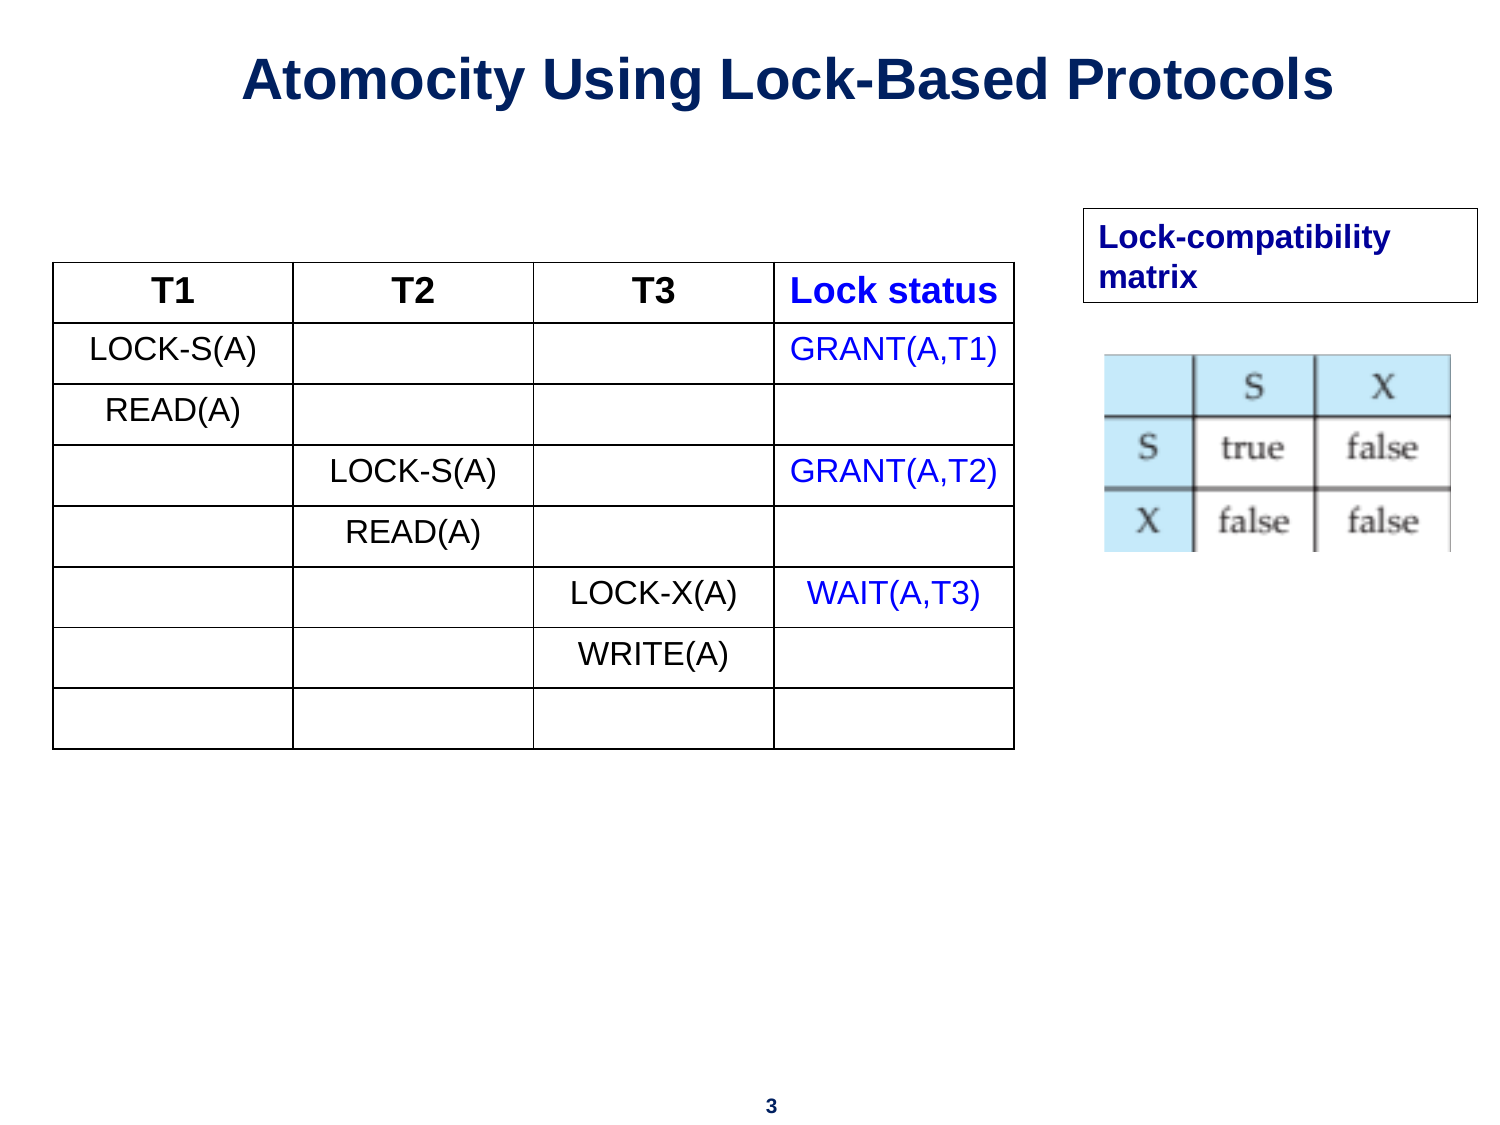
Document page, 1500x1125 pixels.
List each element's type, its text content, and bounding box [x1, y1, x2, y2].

table_cell [534, 689, 773, 748]
table_cell [54, 507, 292, 566]
table_cell [294, 324, 533, 383]
table_header Lock status [775, 263, 1013, 322]
table_cell READ(A) [294, 507, 533, 566]
table_header T2 [294, 263, 533, 322]
table_cell [534, 446, 773, 505]
table_cell WAIT(A,T3) [775, 568, 1013, 627]
table_cell [534, 385, 773, 444]
title Atomocity Using Lock-Based Protocols [125, 18, 1452, 120]
table_cell [775, 507, 1013, 566]
text_box Lock-compatibility matrix [1083, 208, 1478, 303]
table_cell [534, 324, 773, 383]
table_cell WRITE(A) [534, 628, 773, 687]
table_header T1 [54, 263, 292, 322]
picture [1104, 353, 1452, 553]
table_cell [775, 689, 1013, 748]
table_cell [294, 568, 533, 627]
table_cell [294, 385, 533, 444]
table_cell GRANT(A,T1) [775, 324, 1013, 383]
table_cell READ(A) [54, 385, 292, 444]
table_cell [775, 628, 1013, 687]
table_cell LOCK-S(A) [294, 446, 533, 505]
table_cell [54, 628, 292, 687]
table_cell [294, 689, 533, 748]
table_cell [294, 628, 533, 687]
table_cell [54, 568, 292, 627]
table_cell [54, 689, 292, 748]
table_cell LOCK-X(A) [534, 568, 773, 627]
table_cell [54, 446, 292, 505]
table_cell LOCK-S(A) [54, 324, 292, 383]
table_header T3 [534, 263, 773, 322]
table_cell [534, 507, 773, 566]
table_cell GRANT(A,T2) [775, 446, 1013, 505]
table_cell [775, 385, 1013, 444]
